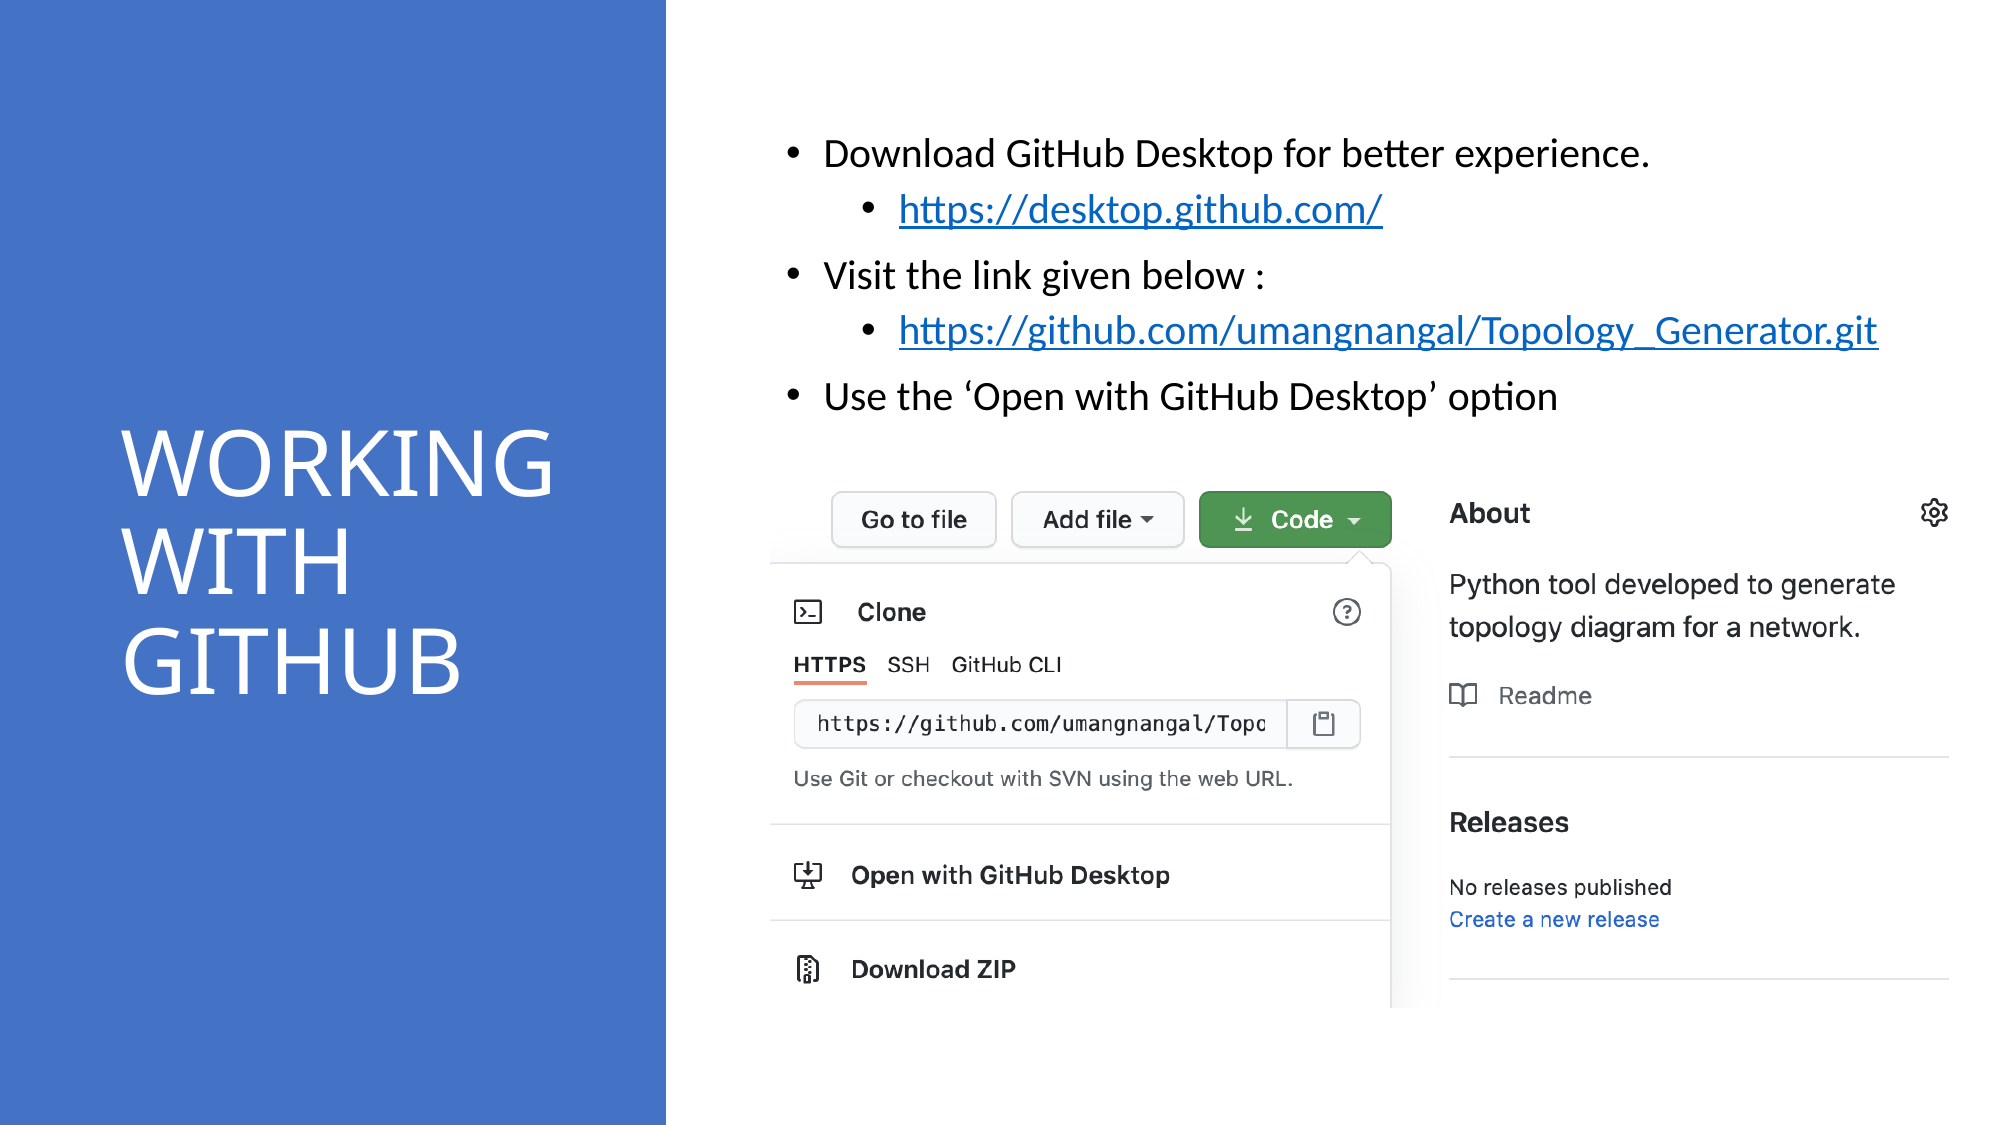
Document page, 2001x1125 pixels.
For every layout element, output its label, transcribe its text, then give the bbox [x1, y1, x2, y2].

text_box [0, 0, 667, 1125]
list Download GitHub Desktop for better experience. https://desktop.github.com/ Visit the link given below : https://github.com/umangnangal/Topology_Generator.git Use the ‘Open with GitHub Desktop’ option [770, 104, 1895, 487]
title WORKING WITH GITHUB [105, 104, 614, 1026]
picture [770, 487, 1991, 1008]
